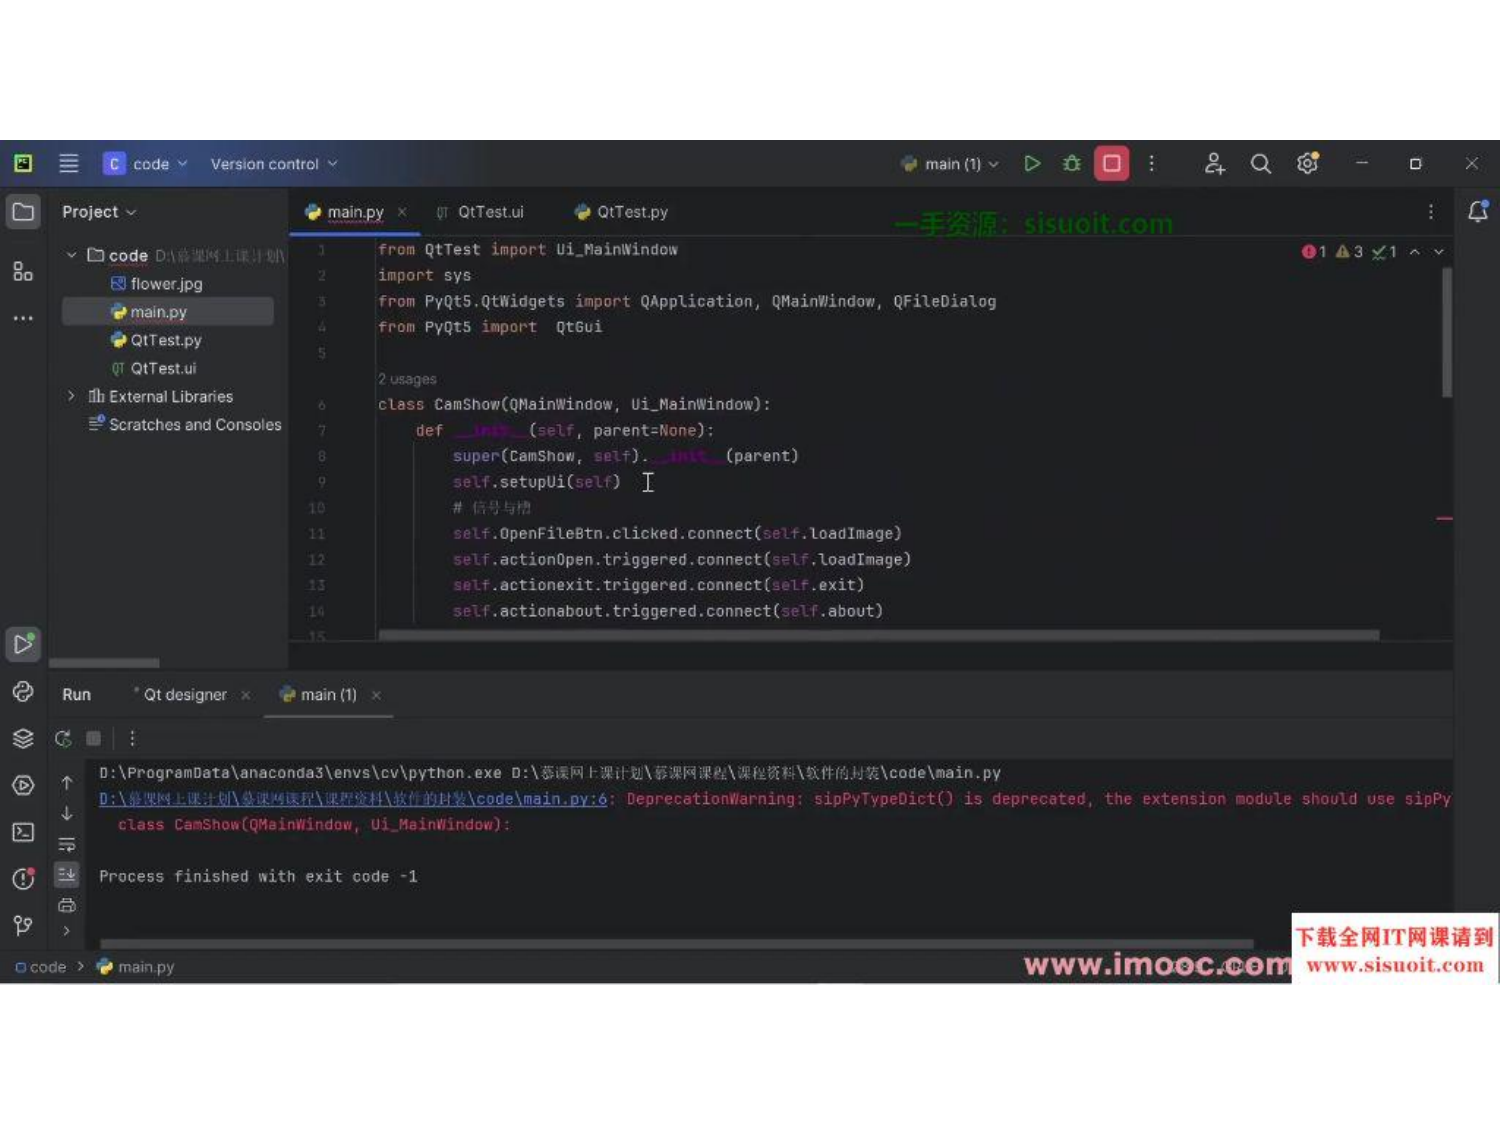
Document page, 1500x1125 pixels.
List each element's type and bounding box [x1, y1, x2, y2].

picture [0, 140, 1500, 985]
